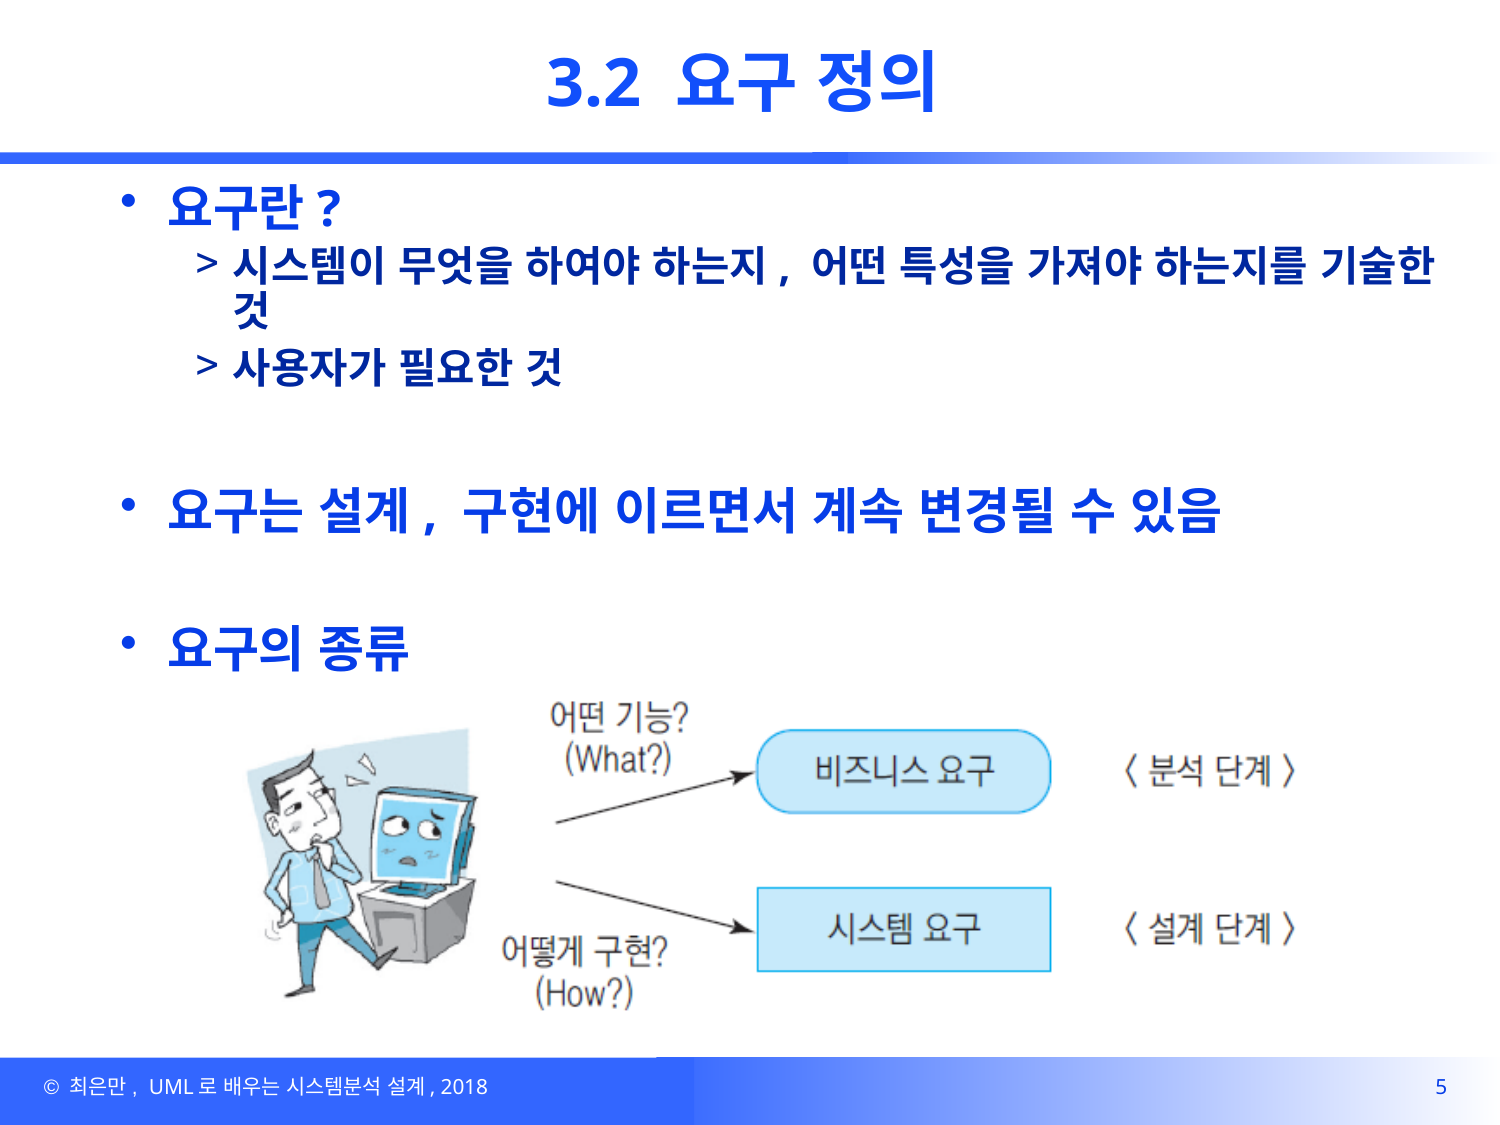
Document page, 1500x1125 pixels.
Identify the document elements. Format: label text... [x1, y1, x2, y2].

list 요구란? 시스템이 무엇을 하여야 하는지, 어떤 특성을 가져야 하는지를 기술한 것 사용자가 필요한 것 요구는 설계, 구현에 이르면서 계속 변경될 수 있음 요구의 종류 [105, 175, 1483, 1050]
text_box [0, 0, 1500, 75]
title 3.2 요구 정의 [105, 75, 1381, 136]
picture [222, 681, 1341, 1048]
